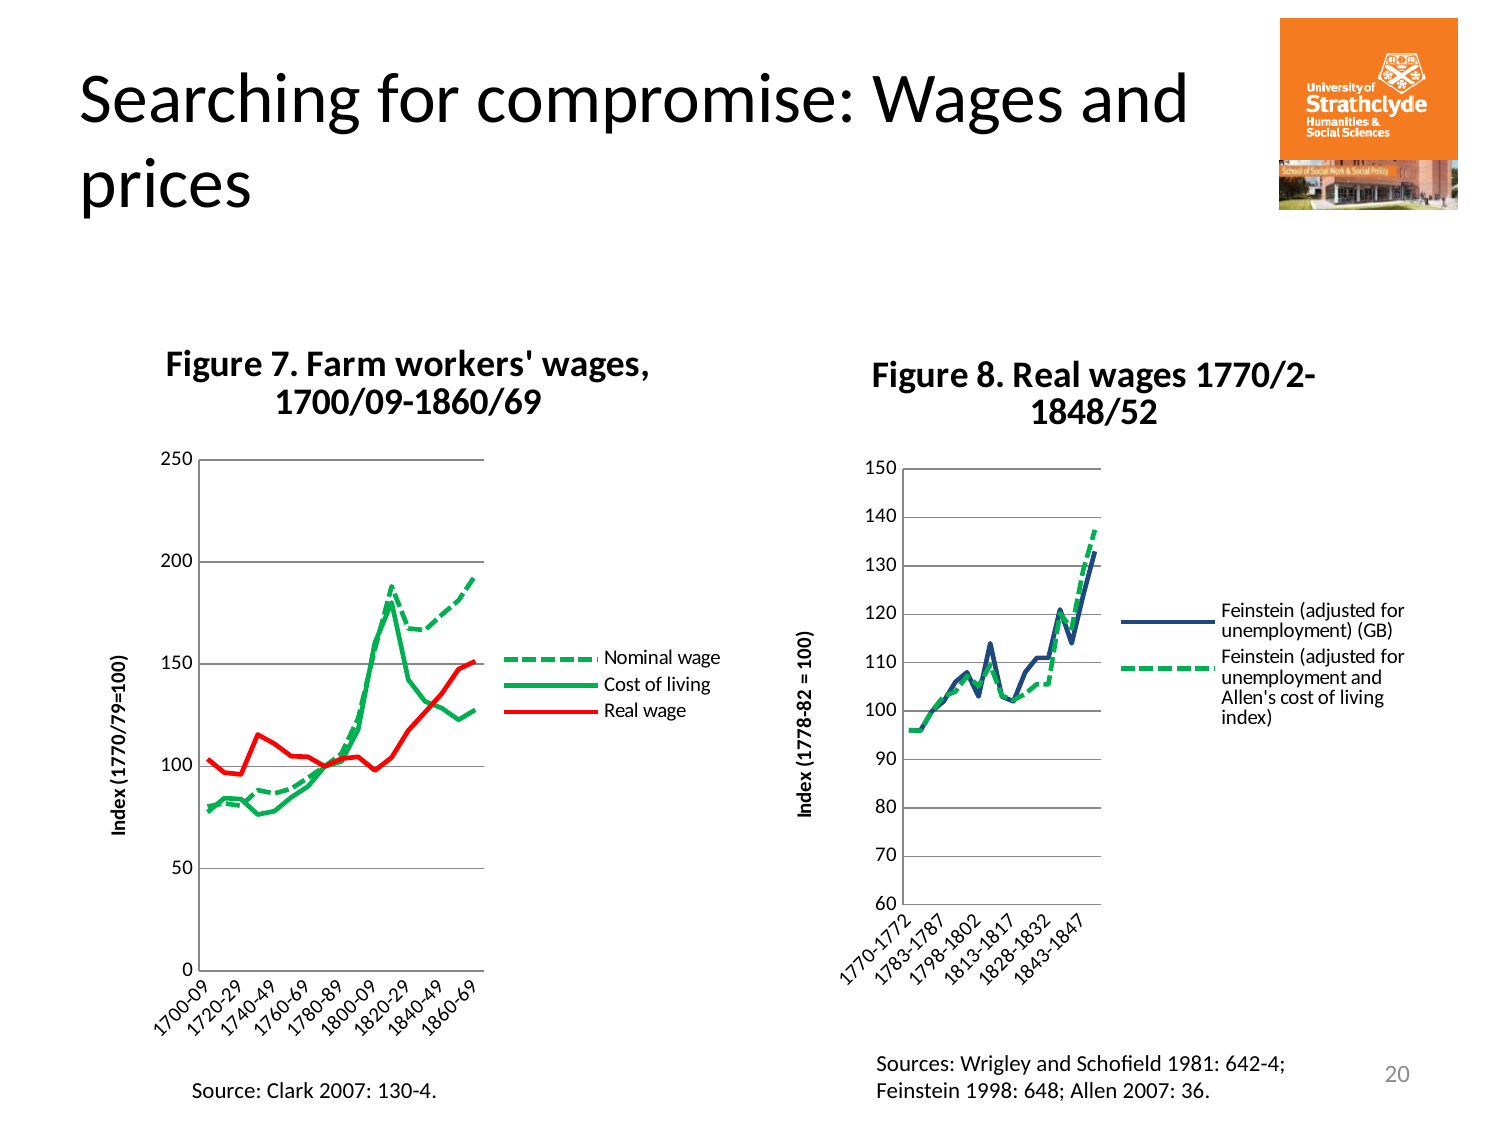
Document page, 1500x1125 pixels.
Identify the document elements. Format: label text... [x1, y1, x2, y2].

picture [1279, 18, 1458, 210]
text_box Sources: Wrigley and Schofield 1981: 642-4; Feinstein 1998: 648; Allen 2007: 36. [861, 1041, 1500, 1111]
chart [76, 314, 740, 1058]
chart [762, 325, 1426, 1006]
title Searching for compromise: Wages and prices [64, 42, 1211, 231]
text_box Source: Clark 2007: 130-4. [177, 1068, 453, 1111]
